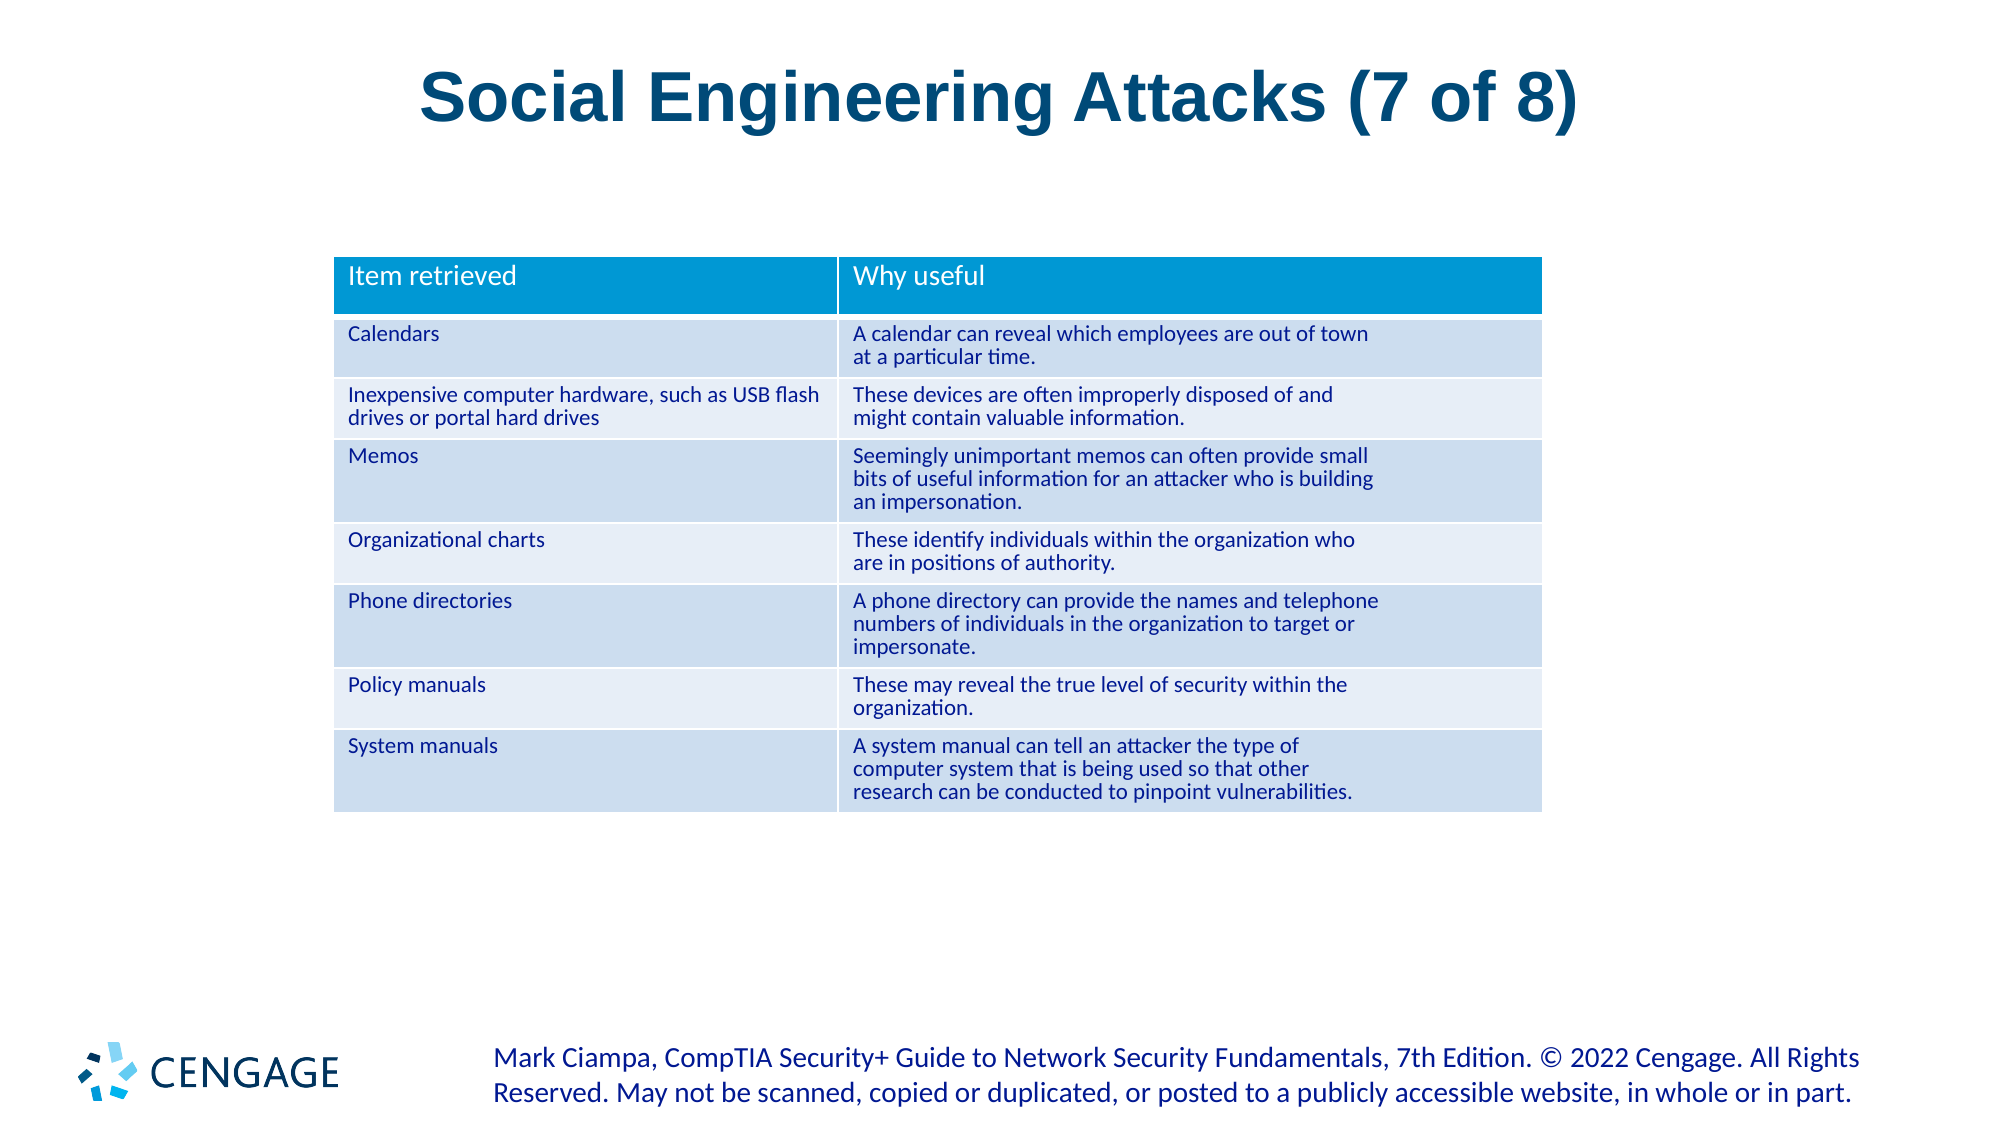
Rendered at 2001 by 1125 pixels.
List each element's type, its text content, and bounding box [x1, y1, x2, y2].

table_cell Seemingly unimportant memos can often provide small bits of useful information for an attacker who is building an impersonation. [839, 440, 1542, 522]
table_cell A phone directory can provide the names and telephone numbers of individuals in the organization to target or impersonate. [839, 585, 1542, 667]
table_cell Phone directories [334, 585, 837, 667]
table_header Item retrieved [334, 257, 837, 314]
picture [78, 1042, 338, 1101]
table_cell Calendars [334, 320, 837, 377]
table_cell Policy manuals [334, 669, 837, 728]
table_cell These identify individuals within the organization who are in positions of authority. [839, 524, 1542, 583]
table_header Why useful [839, 257, 1542, 314]
table_cell A calendar can reveal which employees are out of town at a particular time. [839, 320, 1542, 377]
table_cell Memos [334, 440, 837, 522]
table_cell Organizational charts [334, 524, 837, 583]
table_cell A system manual can tell an attacker the type of computer system that is being used so that other research can be conducted to pinpoint vulnerabilities. [839, 730, 1542, 812]
table_cell System manuals [334, 730, 837, 812]
table_cell Inexpensive computer hardware, such as USB flash drives or portal hard drives [334, 379, 837, 438]
table_cell These devices are often improperly disposed of and might contain valuable information. [839, 379, 1542, 438]
table_cell These may reveal the true level of security within the organization. [839, 669, 1542, 728]
title Social Engineering Attacks (7 of 8) [137, 59, 1863, 171]
